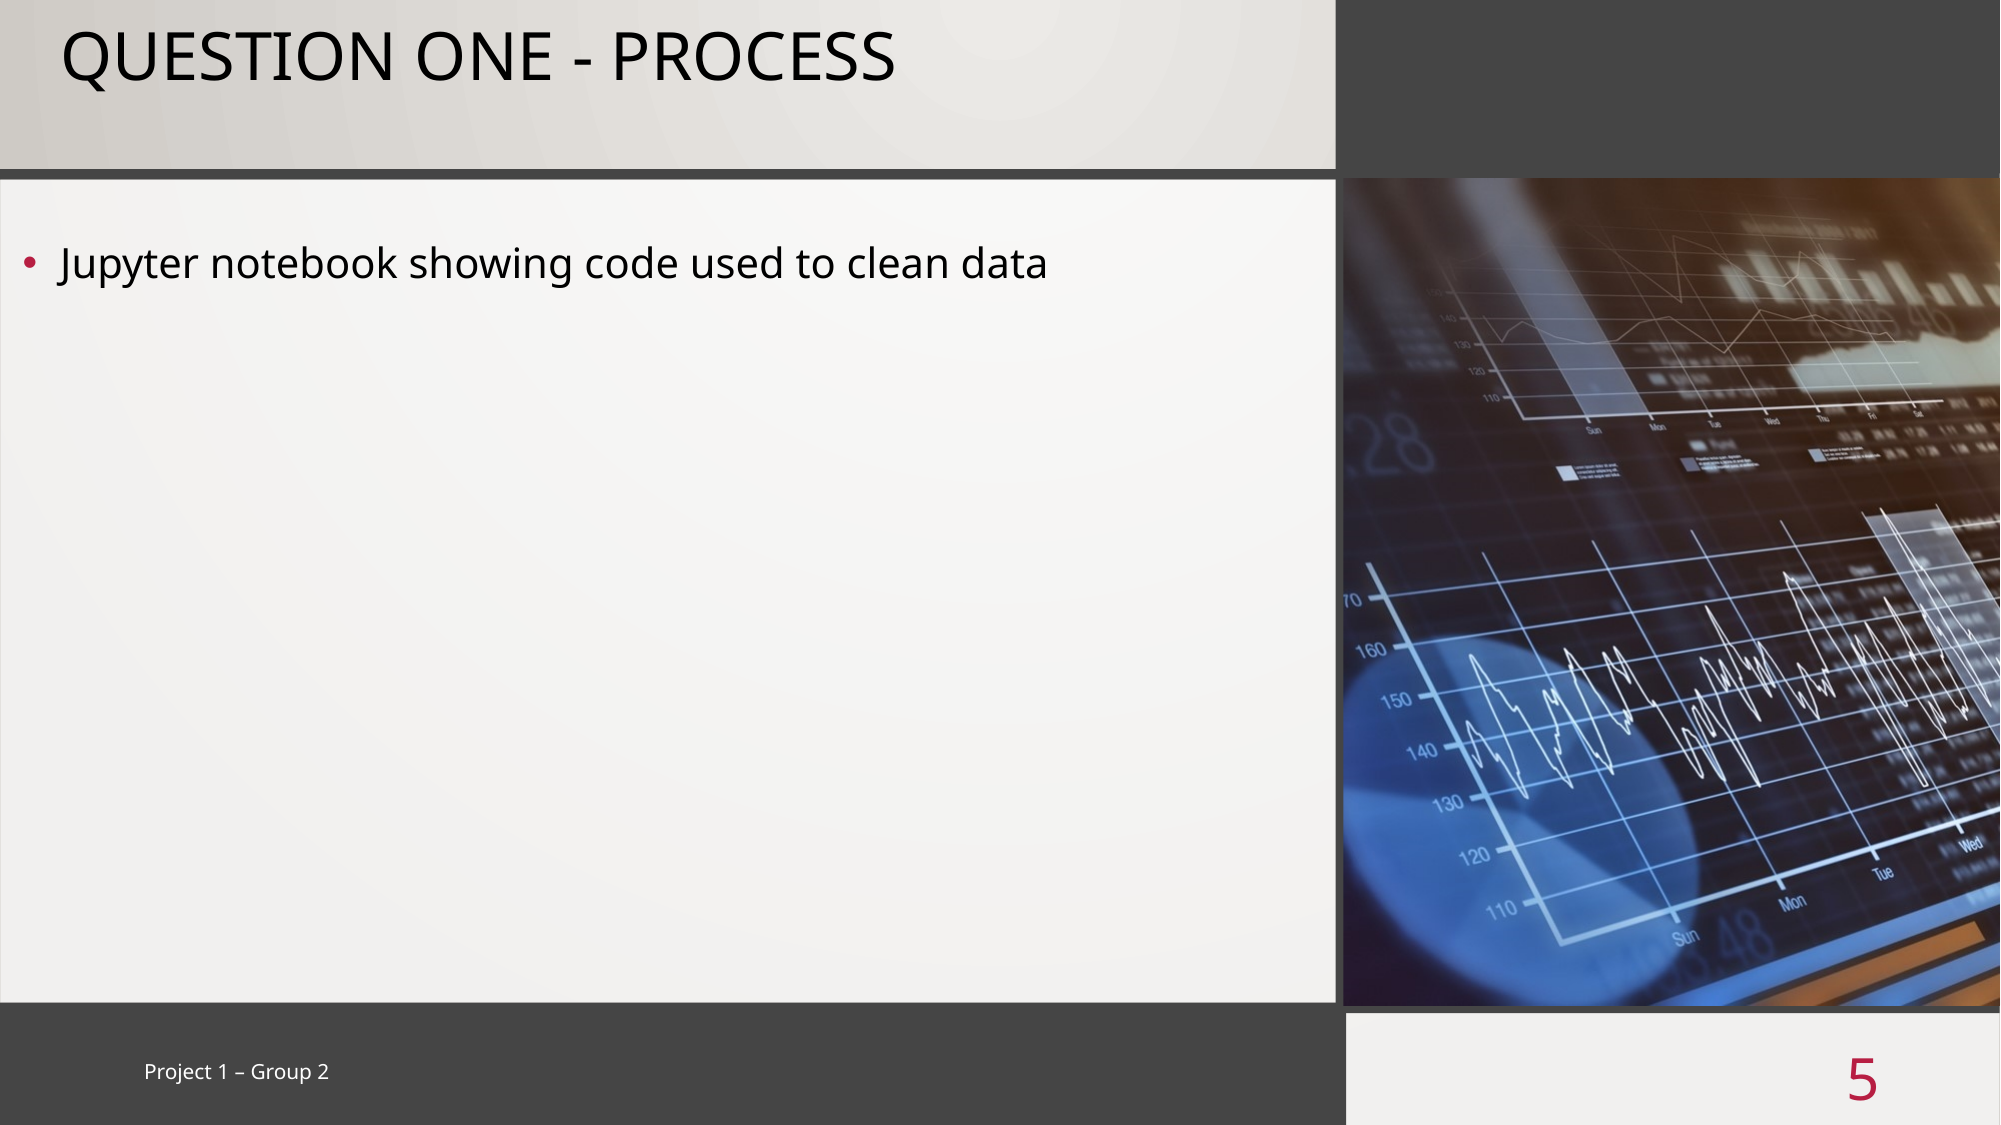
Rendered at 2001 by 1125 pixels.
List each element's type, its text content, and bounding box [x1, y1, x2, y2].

list Jupyter notebook showing code used to clean data [7, 219, 1317, 908]
picture [1343, 178, 2000, 1006]
slide_number 5 [1733, 1035, 1895, 1110]
footer Project 1 – Group 2 [129, 1035, 1216, 1110]
title Question One - Process [45, 15, 1132, 145]
